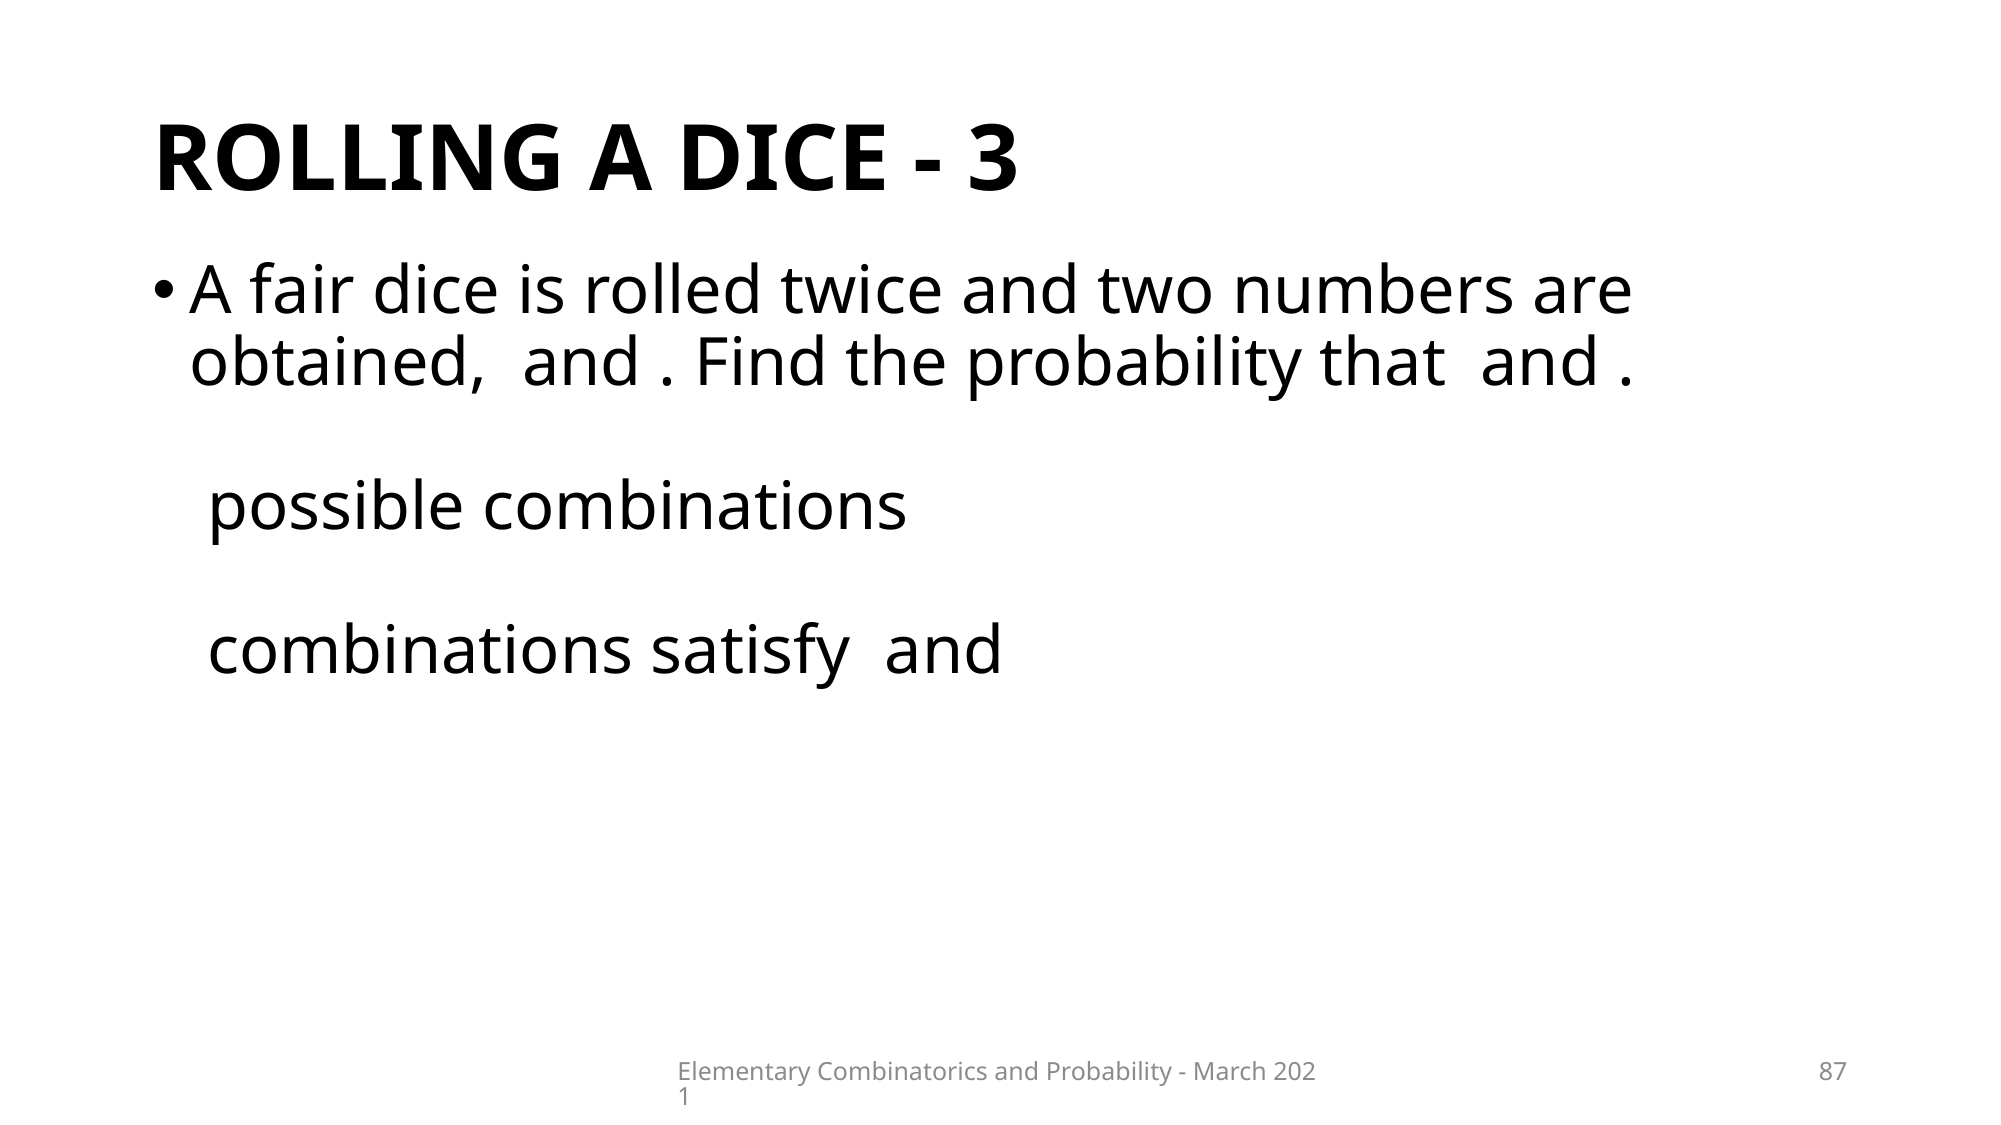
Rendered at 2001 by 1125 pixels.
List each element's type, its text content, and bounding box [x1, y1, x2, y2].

title Rolling a dice - 3 [137, 52, 1863, 270]
slide_number 87 [1412, 1042, 1863, 1103]
footer Elementary Combinatorics and Probability - March 2021 [662, 1042, 1338, 1103]
